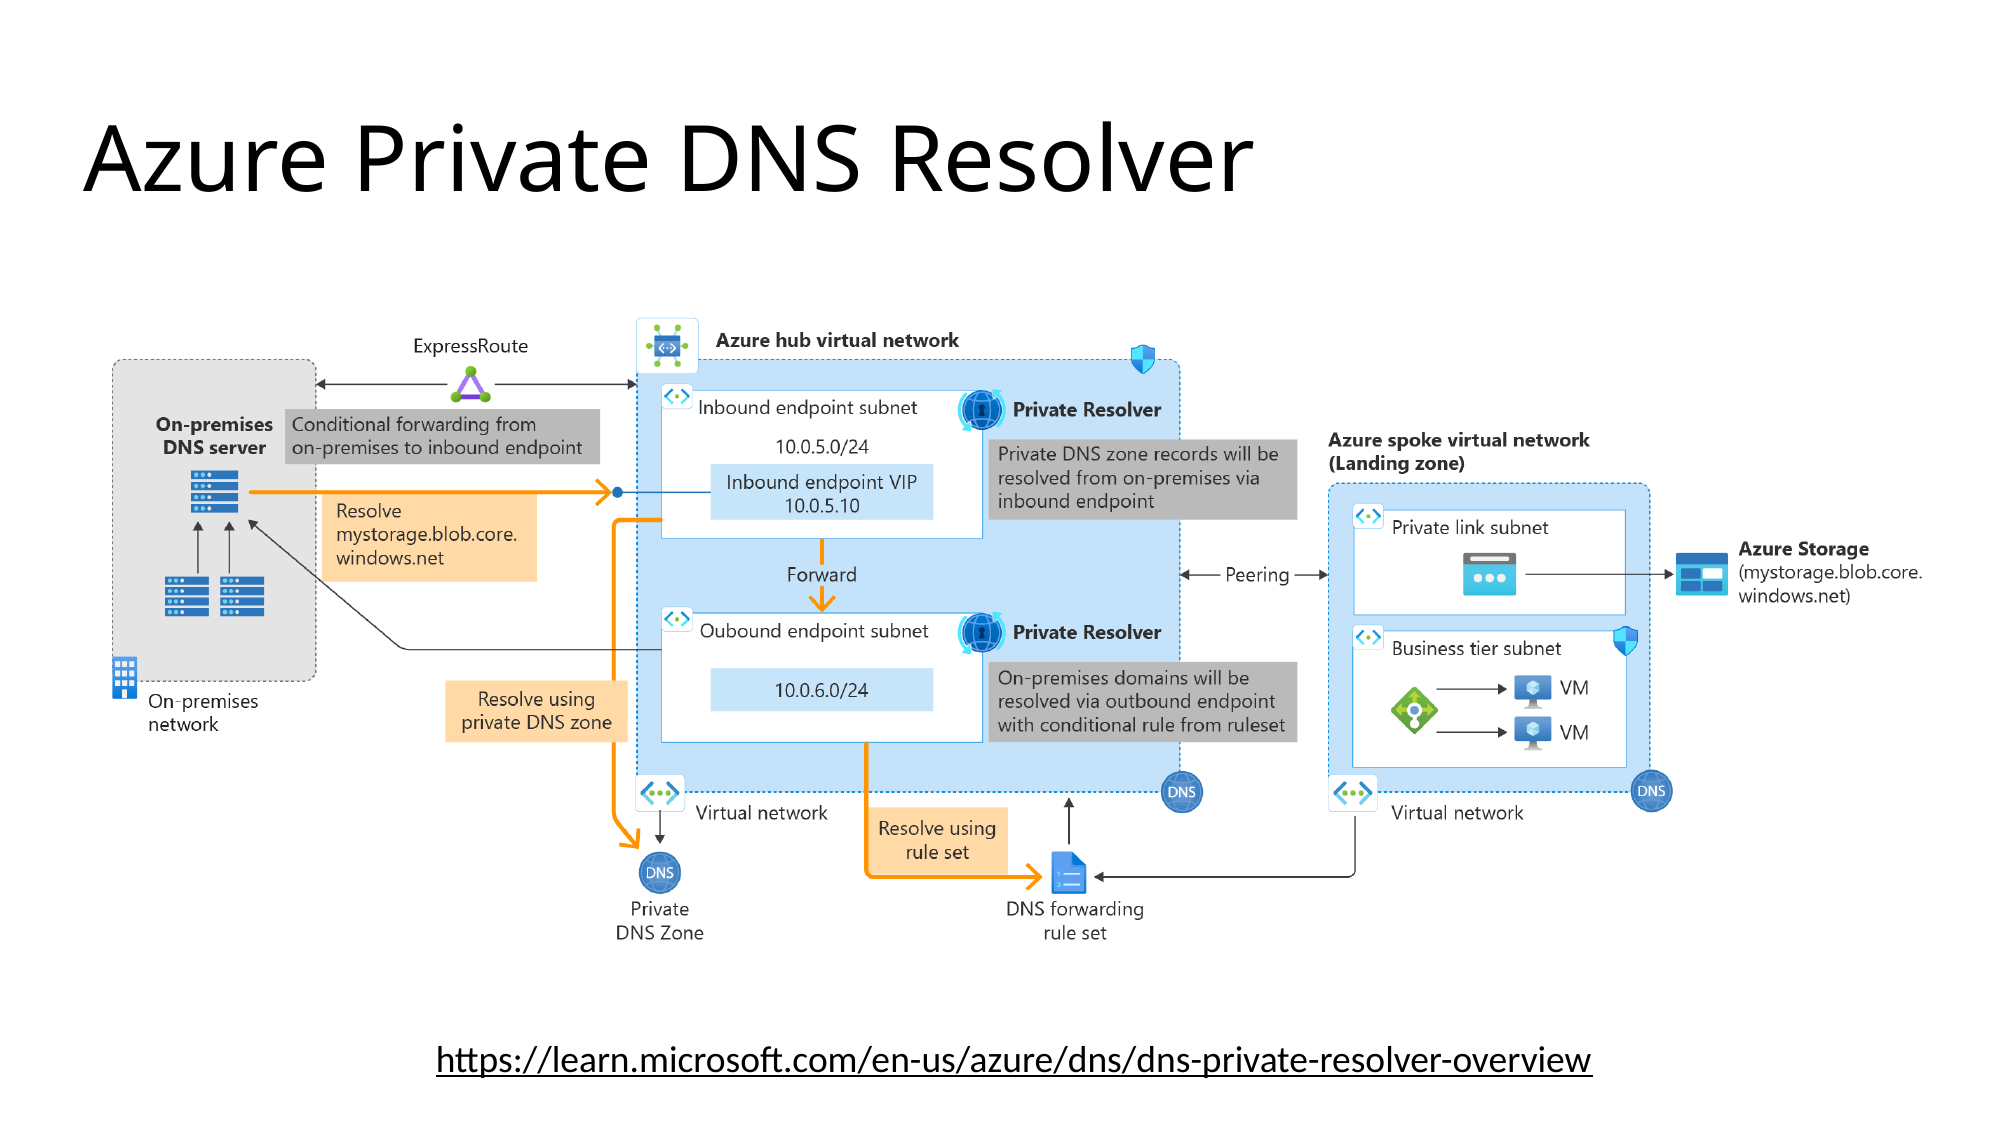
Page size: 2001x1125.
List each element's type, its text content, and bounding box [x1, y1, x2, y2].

text_box https://learn.microsoft.com/en-us/azure/dns/dns-private-resolver-overview [319, 1027, 1718, 1088]
title Azure Private DNS Resolver [68, 97, 1932, 223]
picture [105, 310, 1932, 963]
